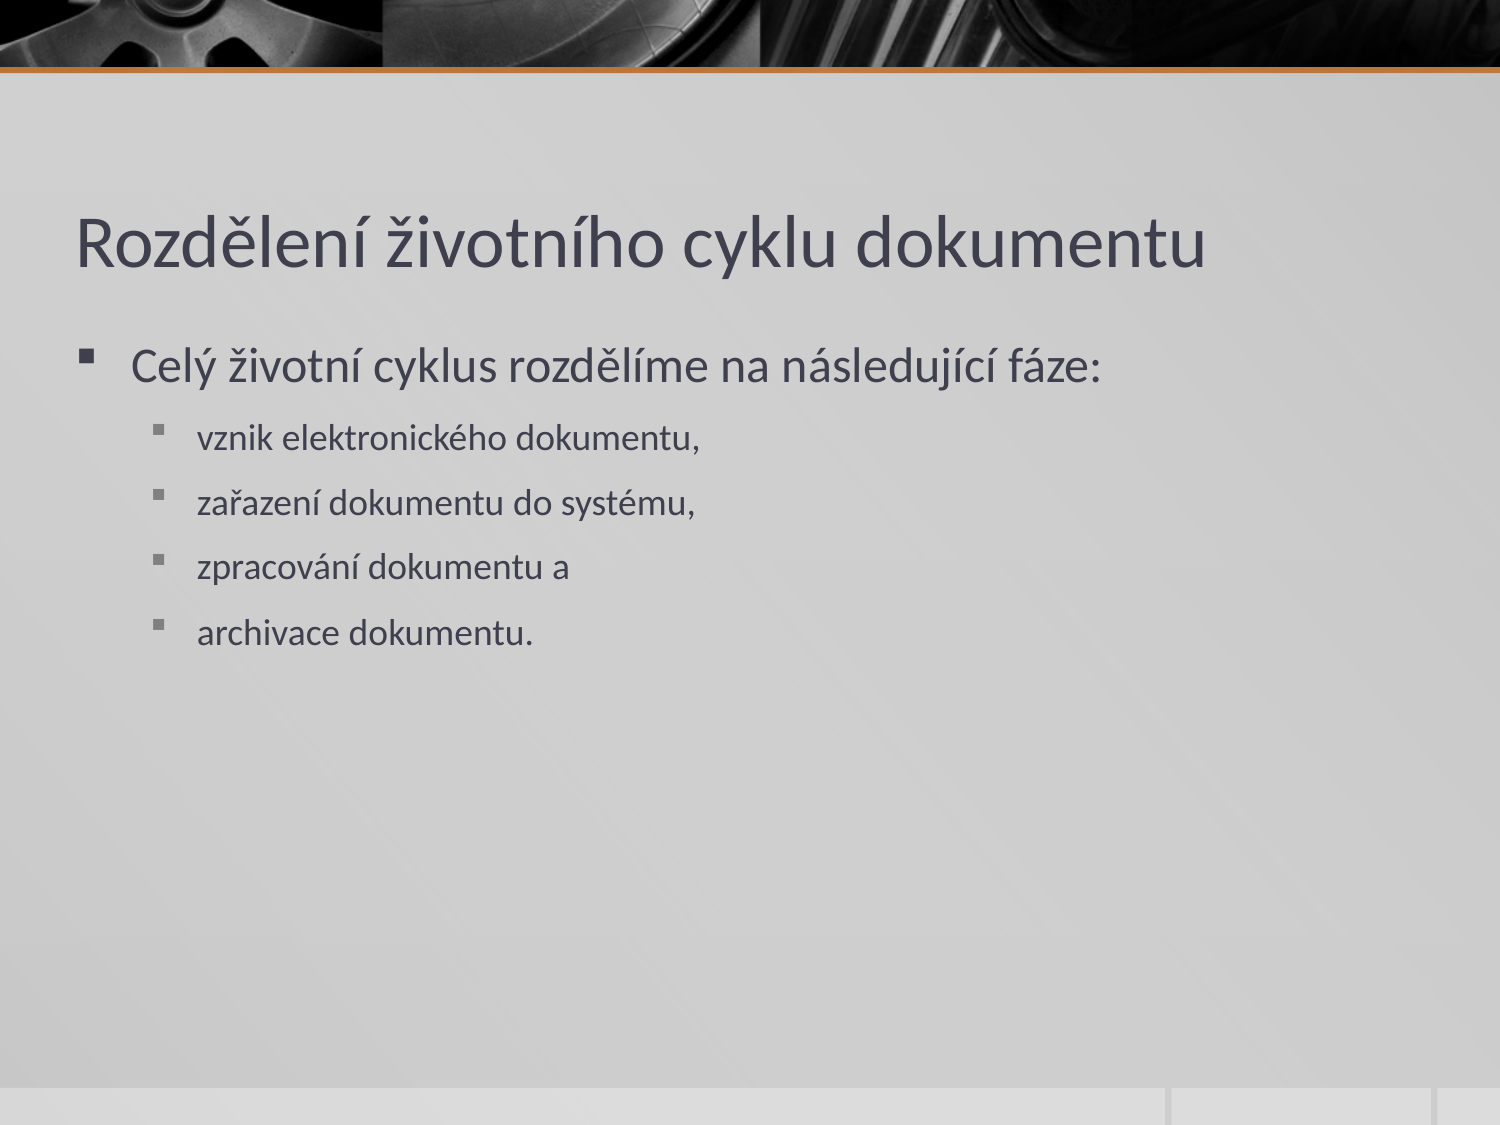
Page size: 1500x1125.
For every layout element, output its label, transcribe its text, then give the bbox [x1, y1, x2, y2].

picture [0, 0, 1500, 67]
title Rozdělení životního cyklu dokumentu [75, 162, 1425, 313]
list Celý životní cyklus rozdělíme na následující fáze: vznik elektronického dokumentu, zařazení dokumentu do systému, zpracování dokumentu a archivace dokumentu. [75, 324, 1425, 1005]
